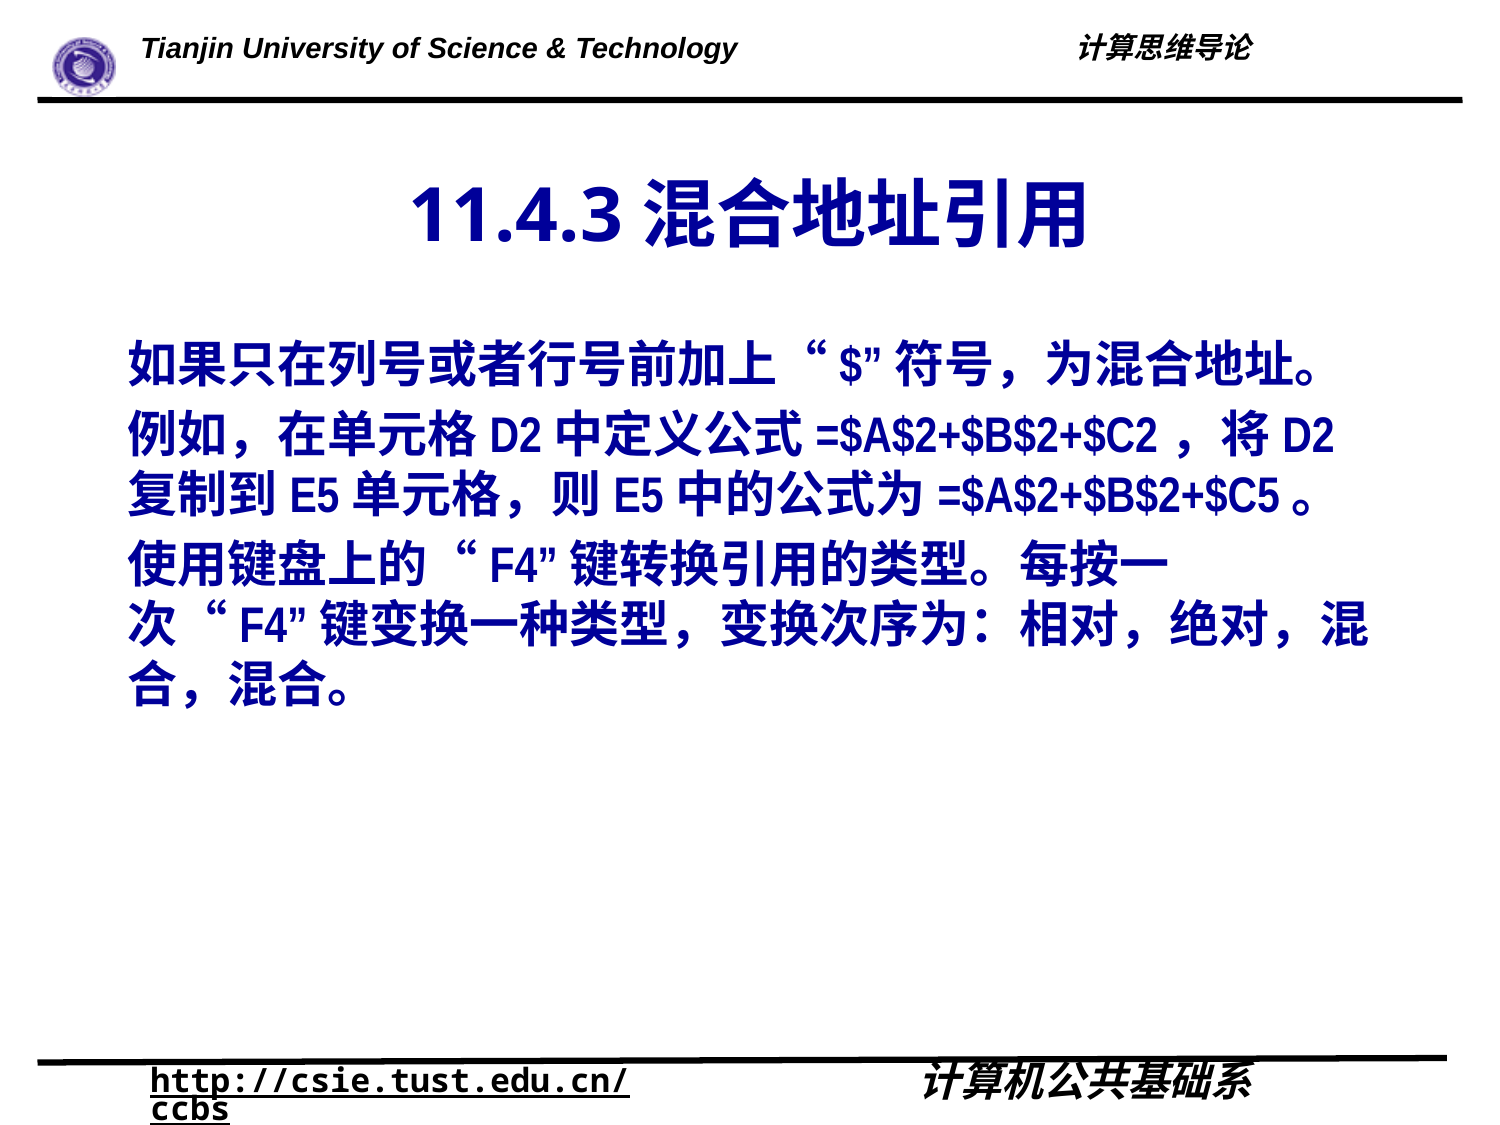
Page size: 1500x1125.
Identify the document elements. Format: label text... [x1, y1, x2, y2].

picture [52, 37, 116, 97]
list 如果只在列号或者行号前加上“$”符号，为混合地址。 例如，在单元格D2中定义公式=$A$2+$B$2+$C2，将D2复制到E5单元格，则E5中的公式为=$A$2+$B$2+$C5。 使用键盘上的“F4”键转换引用的类型。每按一次“F4”键变换一种类型，变换次序为：相对，绝对，混合，混合。 [112, 324, 1388, 1000]
title 11.4.3混合地址引用 [112, 99, 1388, 288]
